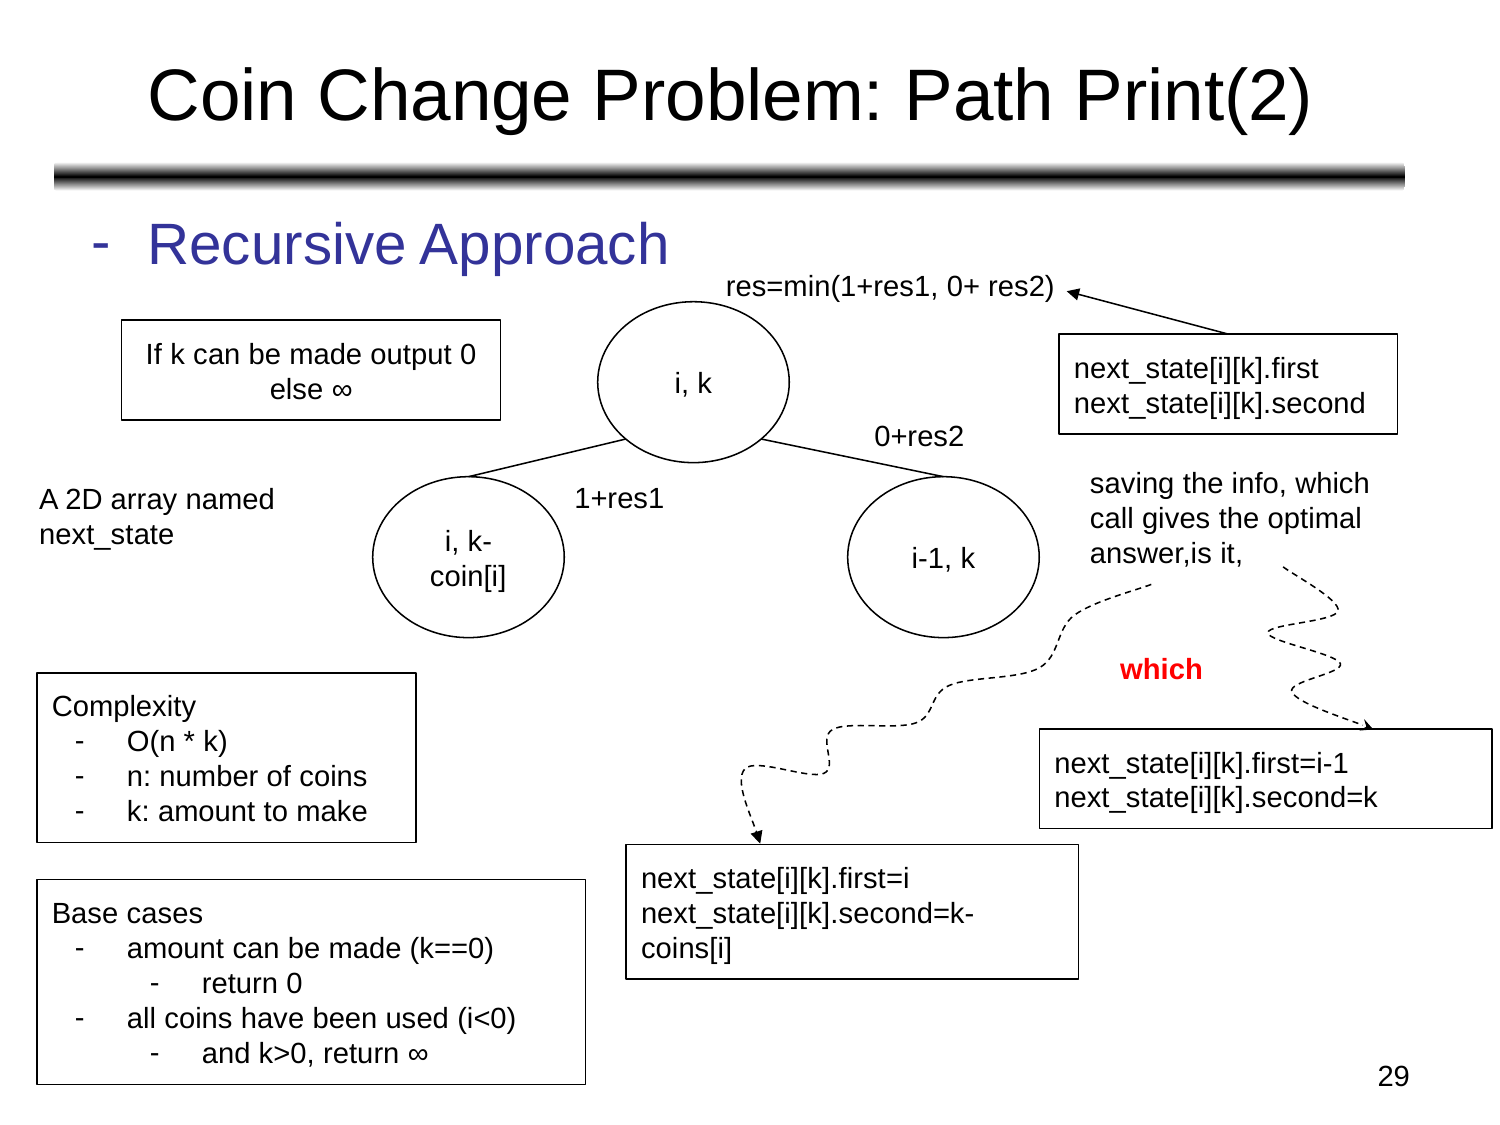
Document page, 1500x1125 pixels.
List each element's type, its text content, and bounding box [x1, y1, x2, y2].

text_box If k can be made output 0 else ∞ [121, 320, 501, 420]
text_box [741, 584, 1152, 844]
text_box next_state[i][k].first next_state[i][k].second [1059, 334, 1398, 434]
text_box 0+res2 [859, 401, 1011, 467]
text_box i-1, k [847, 476, 1040, 638]
text_box Complexity O(n * k) n: number of coins k: amount to make [36, 672, 416, 843]
text_box saving the info, which call gives the optimal answer,is it, [1074, 449, 1425, 585]
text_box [761, 438, 944, 477]
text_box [468, 438, 627, 477]
list Recursive Approach [57, 199, 1408, 1032]
text_box Base cases amount can be made (k==0) return 0 all coins have been used (i<0) and k>0, return ∞ [36, 879, 586, 1085]
text_box which [1105, 634, 1229, 700]
title Coin Change Problem: Path Print(2) [55, 16, 1406, 166]
slide_number ‹#› [1074, 1049, 1425, 1103]
text_box 1+res1 [559, 464, 699, 530]
text_box next_state[i][k].first=i-1 next_state[i][k].second=k [1039, 728, 1492, 829]
text_box res=min(1+res1, 0+ res2) [710, 251, 1102, 317]
text_box next_state[i][k].first=i next_state[i][k].second=k-coins[i] [626, 844, 1079, 980]
text_box A 2D array named next_state [24, 465, 319, 566]
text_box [1066, 290, 1229, 335]
text_box i, k [597, 301, 790, 463]
text_box [1267, 566, 1374, 731]
text_box i, k-coin[i] [372, 476, 565, 638]
